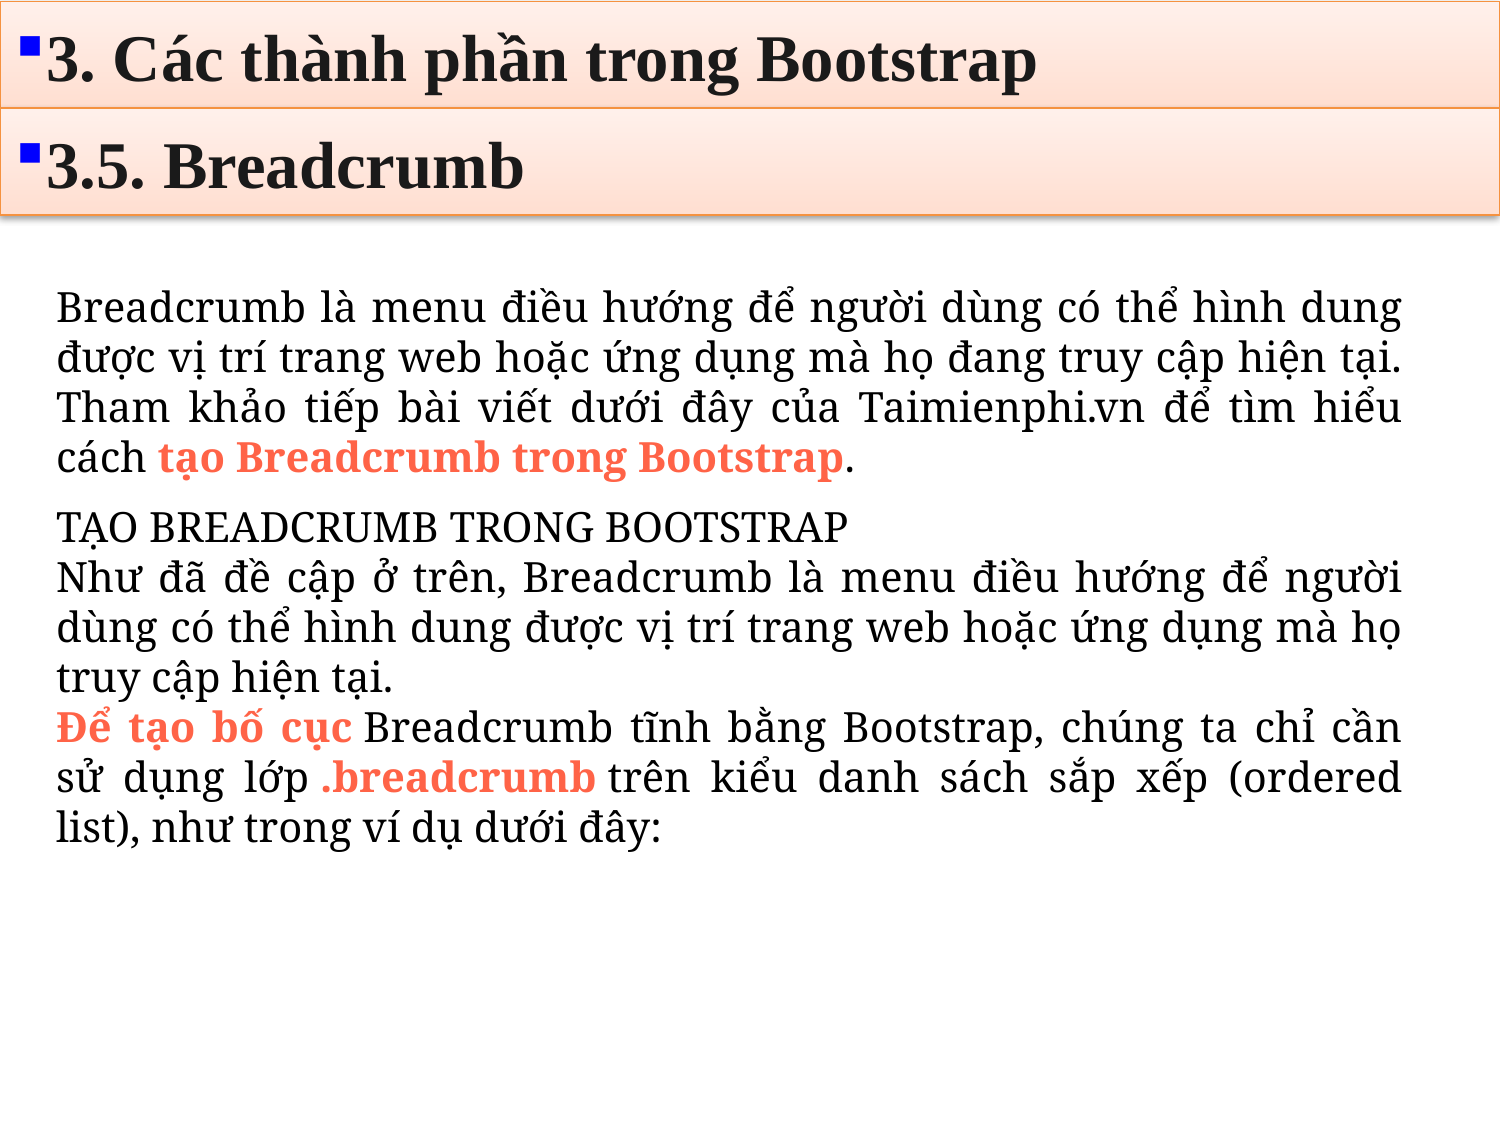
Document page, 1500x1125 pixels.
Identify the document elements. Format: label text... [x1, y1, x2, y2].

text_box Breadcrumb là menu điều hướng để người dùng có thể hình dung được vị trí trang web hoặc ứng dụng mà họ đang truy cập hiện tại. Tham khảo tiếp bài viết dưới đây của Taimienphi.vn để tìm hiểu cách tạo Breadcrumb trong Bootstrap. [41, 273, 1418, 488]
text_box 3.5. Breadcrumb [0, 107, 1500, 216]
text_box TẠO BREADCRUMB TRONG BOOTSTRAP Như đã đề cập ở trên, Breadcrumb là menu điều hướng để người dùng có thể hình dung được vị trí trang web hoặc ứng dụng mà họ truy cập hiện tại. Để tạo bố cục Breadcrumb tĩnh bằng Bootstrap, chúng ta chỉ cần sử dụng lớp .breadcrumb trên kiểu danh sách sắp xếp (ordered list), như trong ví dụ dưới đây: [41, 493, 1418, 858]
text_box 3. Các thành phần trong Bootstrap [0, 1, 1500, 107]
